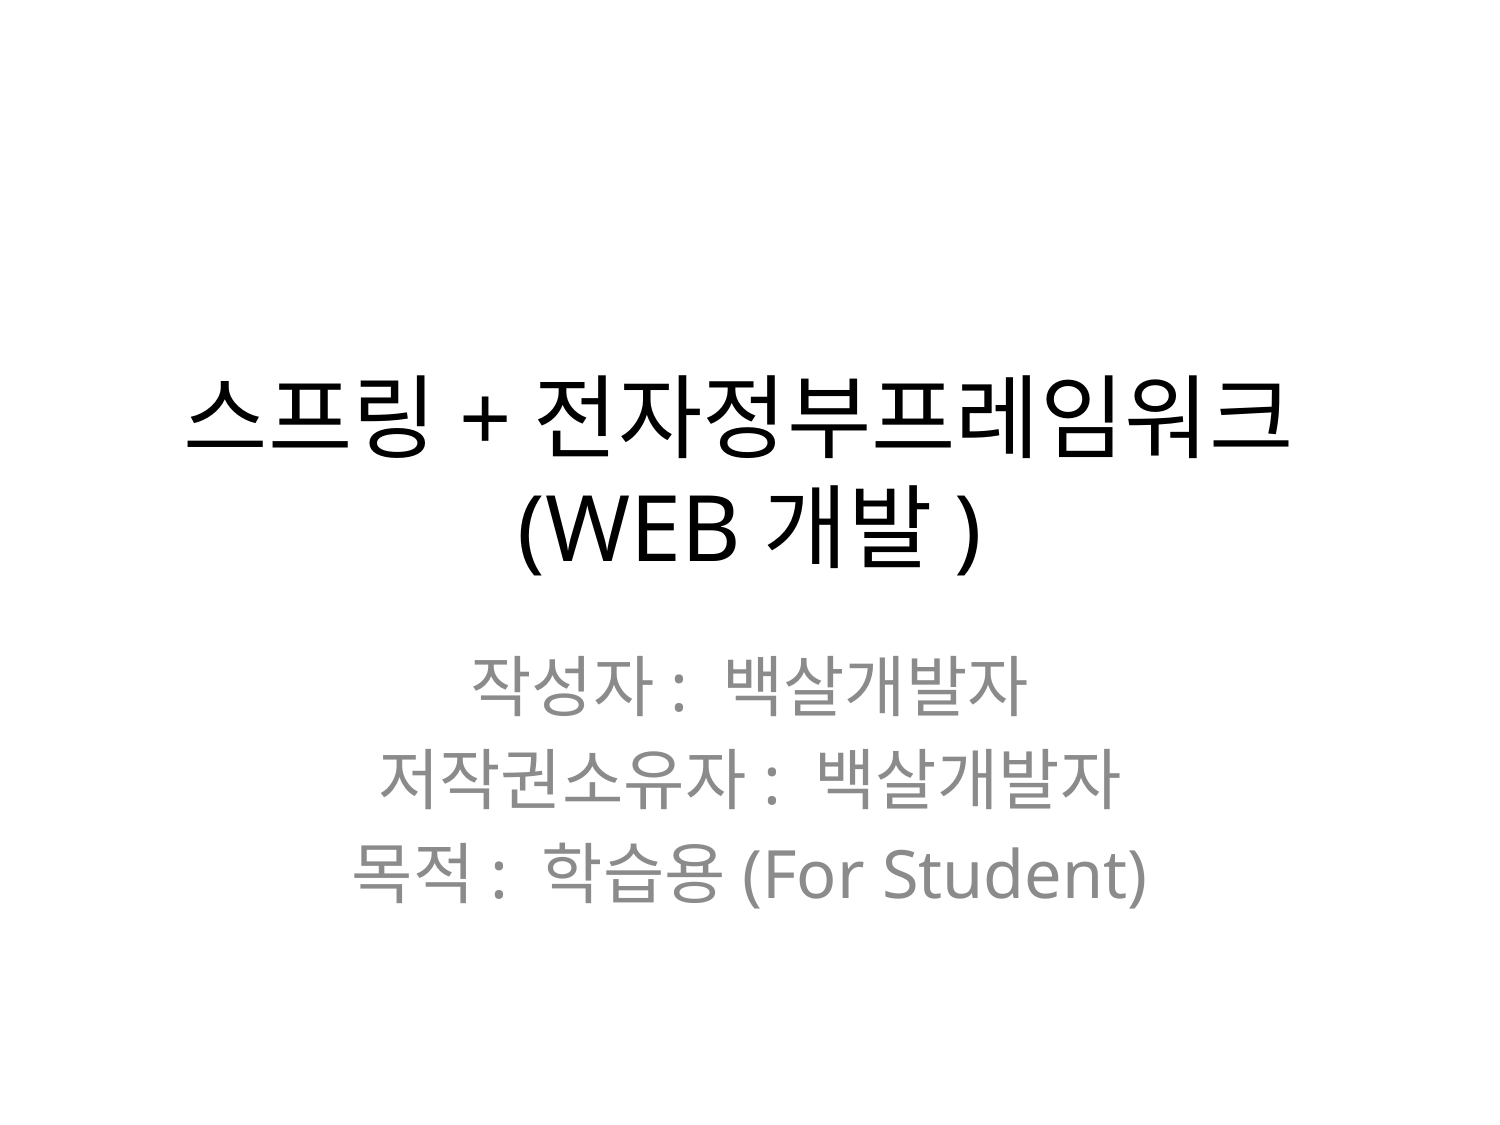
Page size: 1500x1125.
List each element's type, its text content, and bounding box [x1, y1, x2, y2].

subtitle 작성자: 백살개발자 저작권소유자: 백살개발자 목적: 학습용(For Student) [225, 637, 1275, 925]
title 스프링+전자정부프레임워크(WEB개발) [112, 349, 1388, 591]
